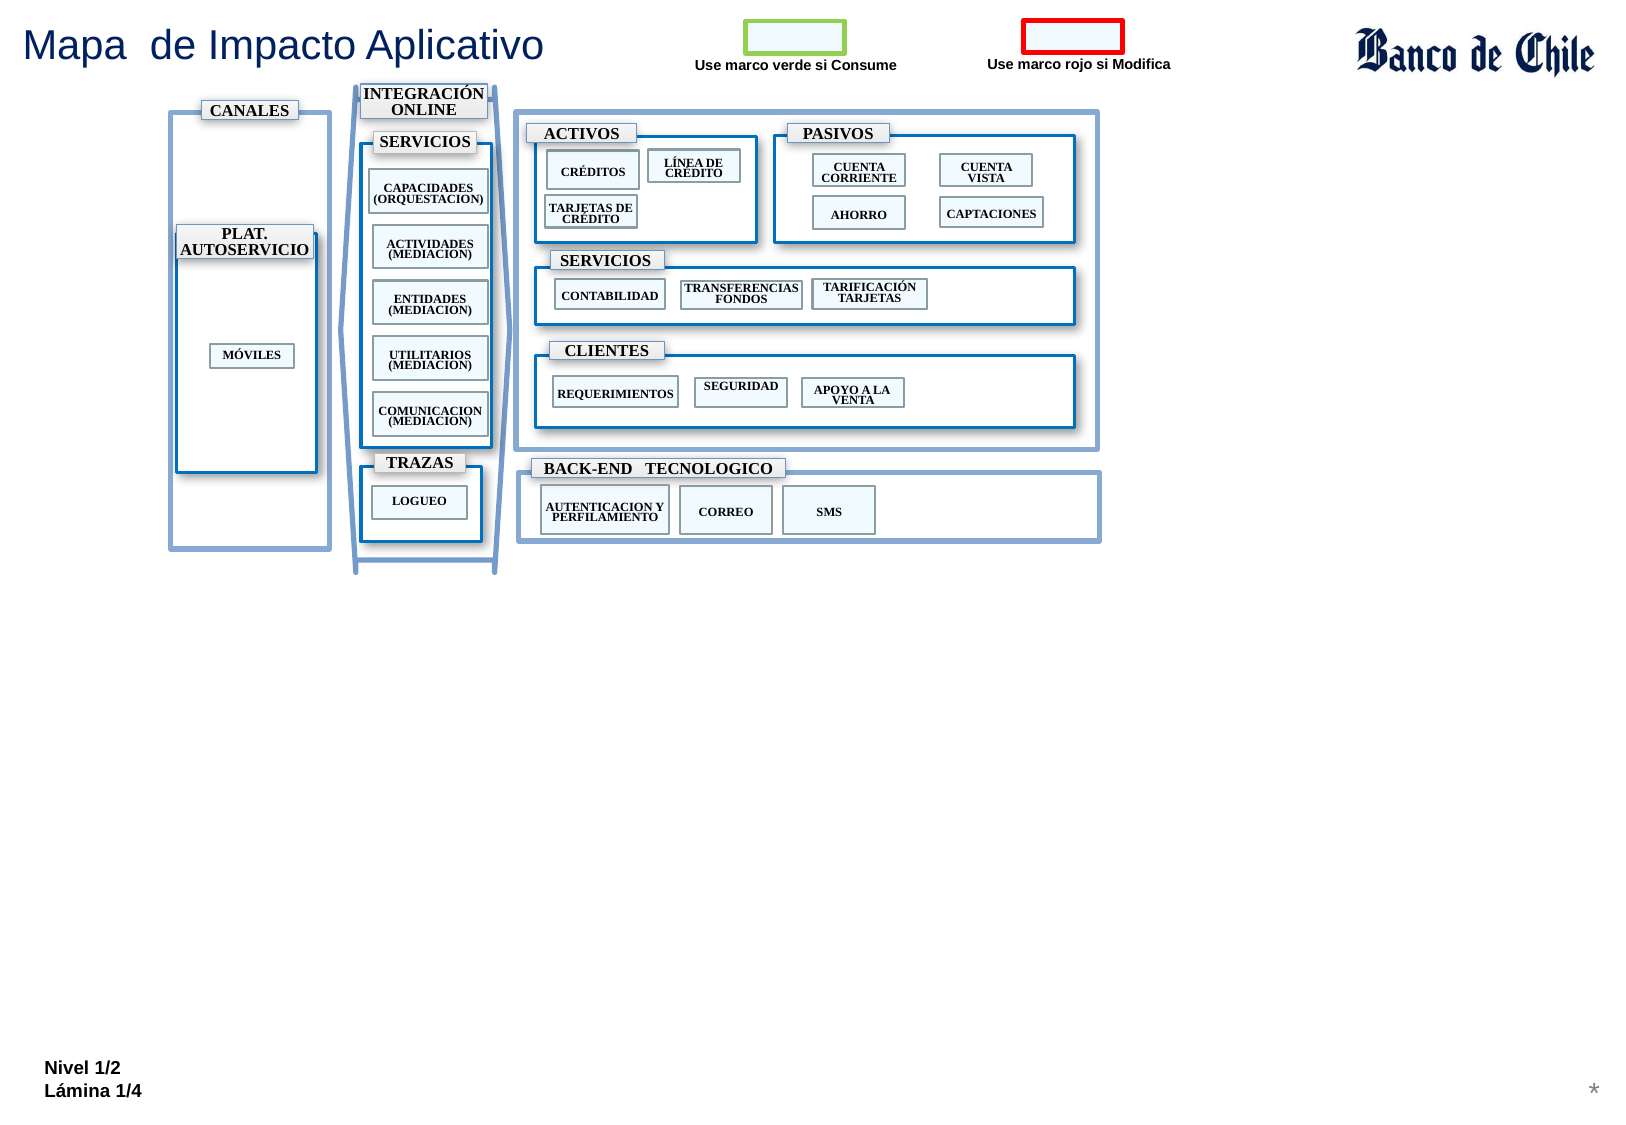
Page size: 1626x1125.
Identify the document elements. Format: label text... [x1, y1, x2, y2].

text_box ACTIVOS [526, 123, 637, 143]
text_box COMUNICACION (MEDIACION) [372, 392, 488, 436]
text_box [745, 21, 845, 48]
text_box AUTENTICACION Y PERFILAMIENTO [540, 484, 670, 535]
text_box INTEGRACIÓN ONLINE [360, 83, 488, 119]
text_box SMS [783, 485, 876, 534]
text_box Use marco verde si Consume [680, 48, 913, 81]
text_box UTILITARIOS (MEDIACION) [372, 336, 488, 380]
text_box CLIENTES [549, 341, 665, 360]
text_box ENTIDADES (MEDIACION) [372, 280, 488, 325]
text_box Nivel 1/2 Lámina 1/4 [29, 1048, 157, 1109]
text_box TARJETAS DE CRÉDITO [545, 194, 637, 228]
text_box MÓVILES [209, 344, 294, 369]
text_box [170, 112, 330, 550]
text_box CUENTA CORRIENTE [812, 153, 906, 187]
text_box Use marco rojo si Modifica [972, 47, 1186, 81]
text_box CUENTA VISTA [940, 153, 1033, 187]
text_box Mapa de Impacto Aplicativo [7, 9, 610, 73]
text_box [360, 466, 482, 542]
text_box [480, 93, 499, 143]
text_box CORREO [680, 485, 773, 534]
text_box [176, 267, 317, 473]
text_box CAPTACIONES [940, 196, 1043, 228]
text_box BACK-END TECNOLOGICO [531, 458, 786, 478]
text_box [1023, 20, 1123, 47]
text_box ACTIVIDADES (MEDIACION) [372, 224, 488, 269]
text_box TRANSFERENCIAS FONDOS [681, 280, 802, 309]
text_box [503, 221, 510, 439]
text_box PASIVOS [787, 123, 890, 143]
text_box AHORRO [812, 196, 906, 230]
text_box [360, 143, 492, 448]
text_box LOGUEO [372, 486, 468, 519]
text_box CAPACIDADES (ORQUESTACION) [369, 169, 488, 214]
text_box [518, 472, 1100, 542]
text_box CANALES [201, 100, 299, 120]
text_box SERVICIOS [550, 250, 665, 270]
text_box [340, 121, 503, 573]
text_box PLAT. AUTOSERVICIO [176, 224, 314, 259]
text_box [515, 112, 1098, 450]
text_box TRAZAS [374, 453, 466, 473]
text_box SERVICIOS [373, 131, 477, 154]
text_box LÍNEA DE CRÉDITO [647, 149, 740, 183]
text_box CRÉDITOS [547, 151, 639, 189]
